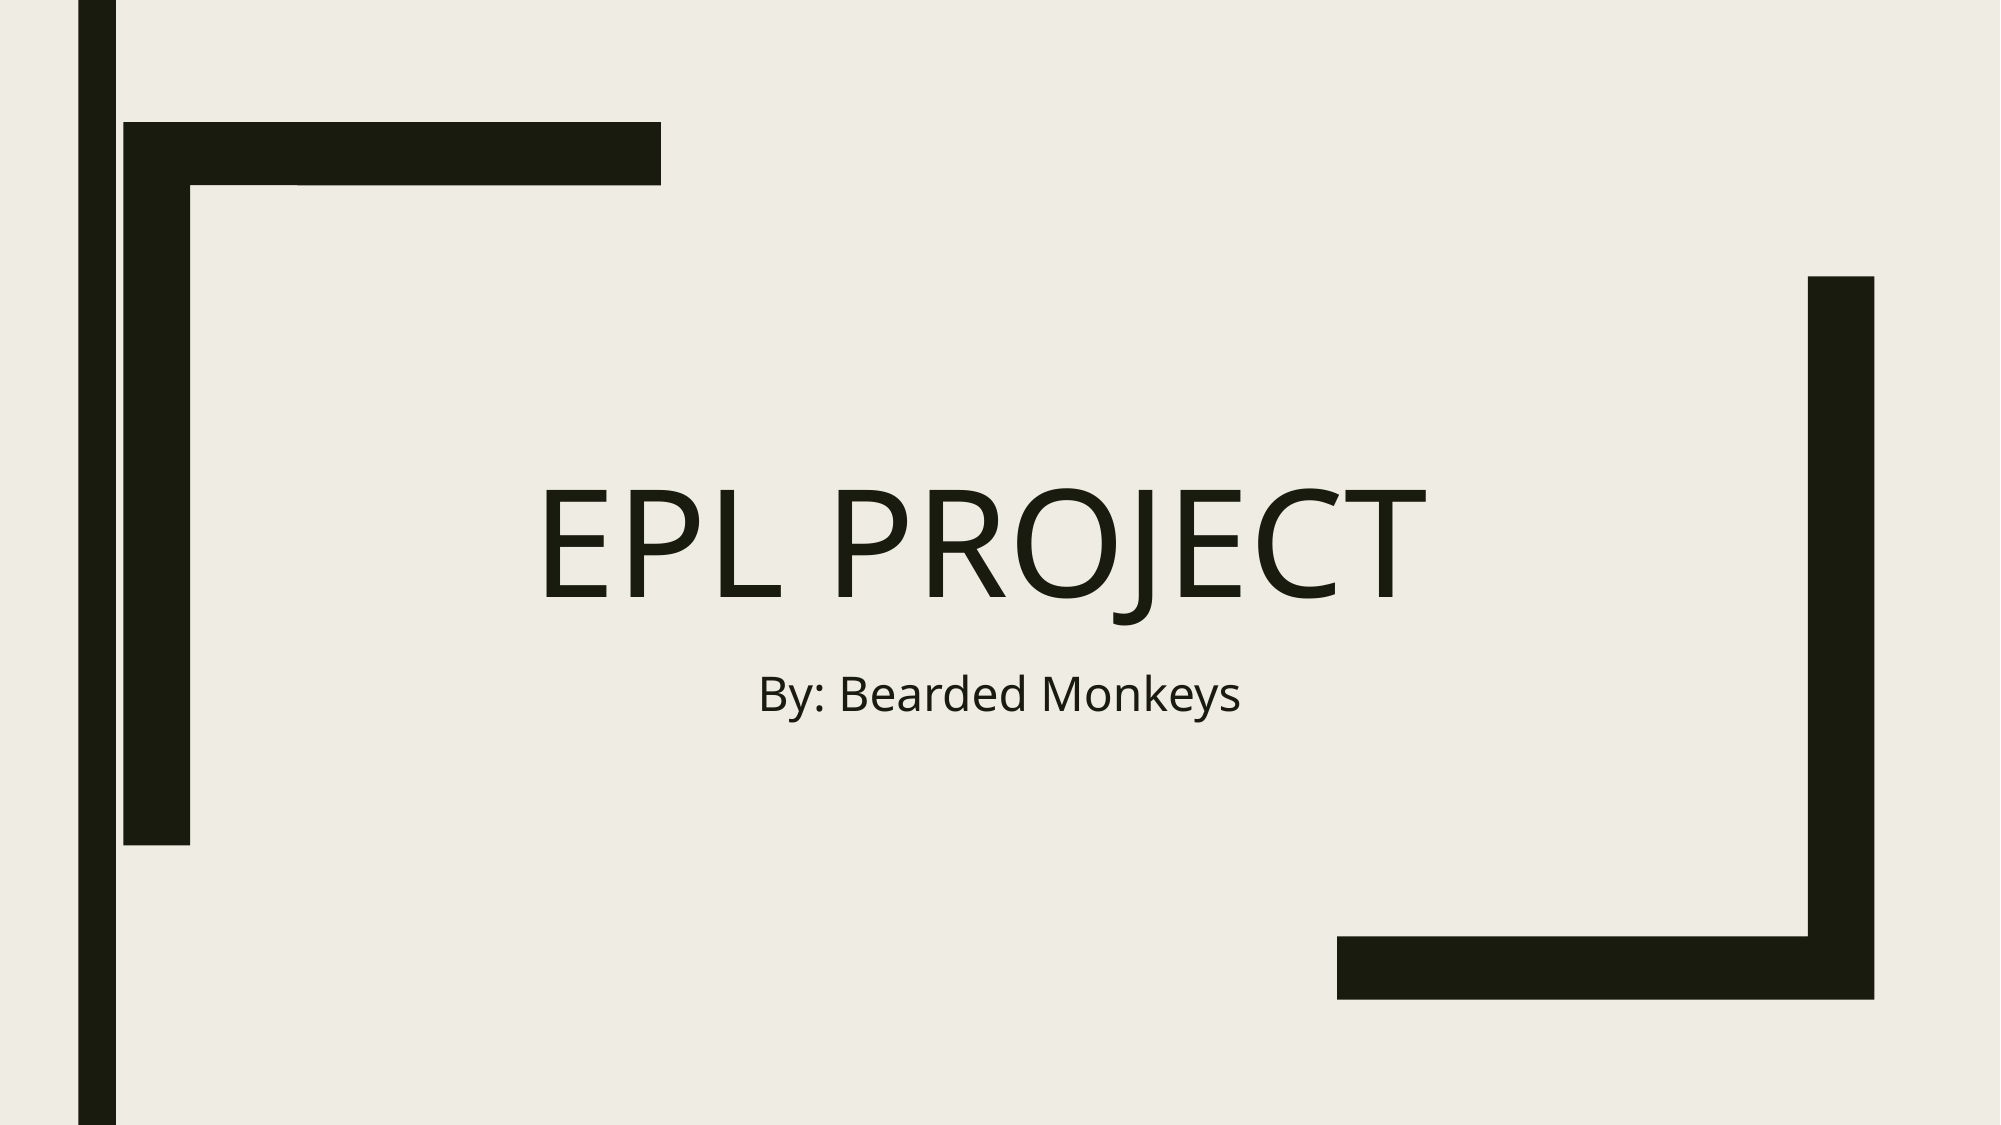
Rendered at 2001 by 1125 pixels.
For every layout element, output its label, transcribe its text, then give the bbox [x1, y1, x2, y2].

title EPL PROJECT [314, 293, 1686, 638]
subtitle By: Bearded Monkeys [439, 649, 1561, 828]
